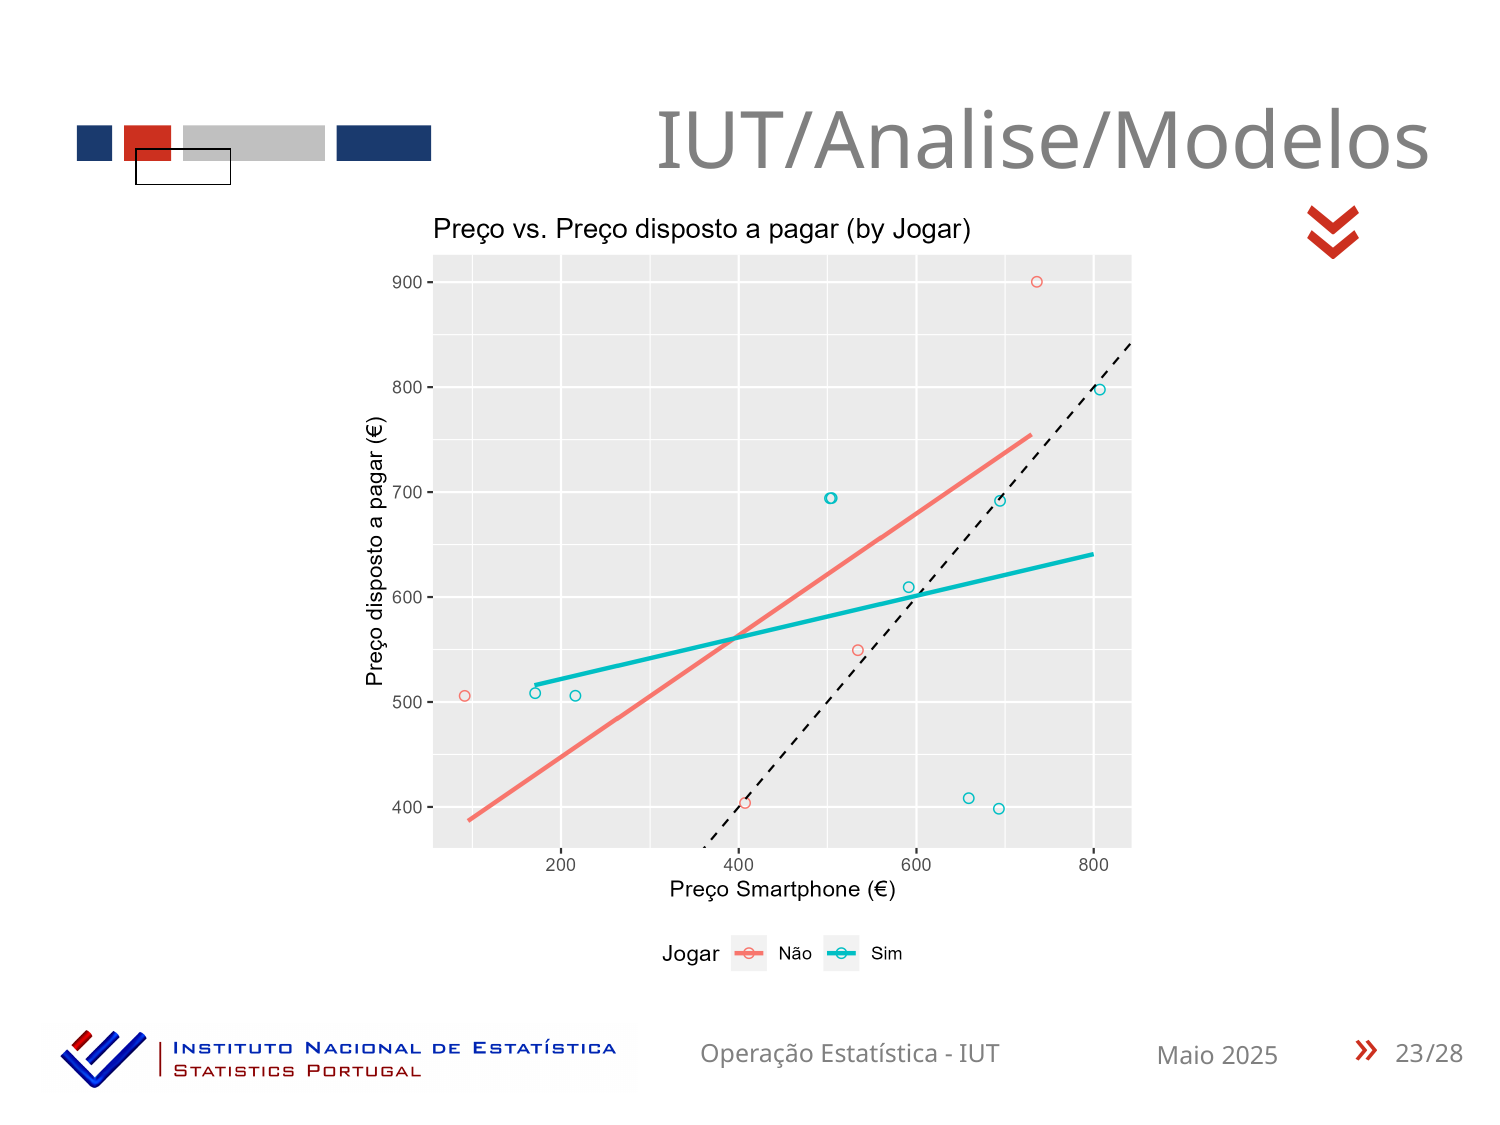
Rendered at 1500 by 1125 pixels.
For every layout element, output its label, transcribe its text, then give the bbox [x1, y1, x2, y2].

text_box IUT/Analise/Modelos [454, 66, 1447, 207]
text_box 23 [1380, 1029, 1447, 1075]
text_box « [1234, 207, 1400, 280]
picture [41, 1023, 638, 1093]
picture [354, 206, 1143, 995]
